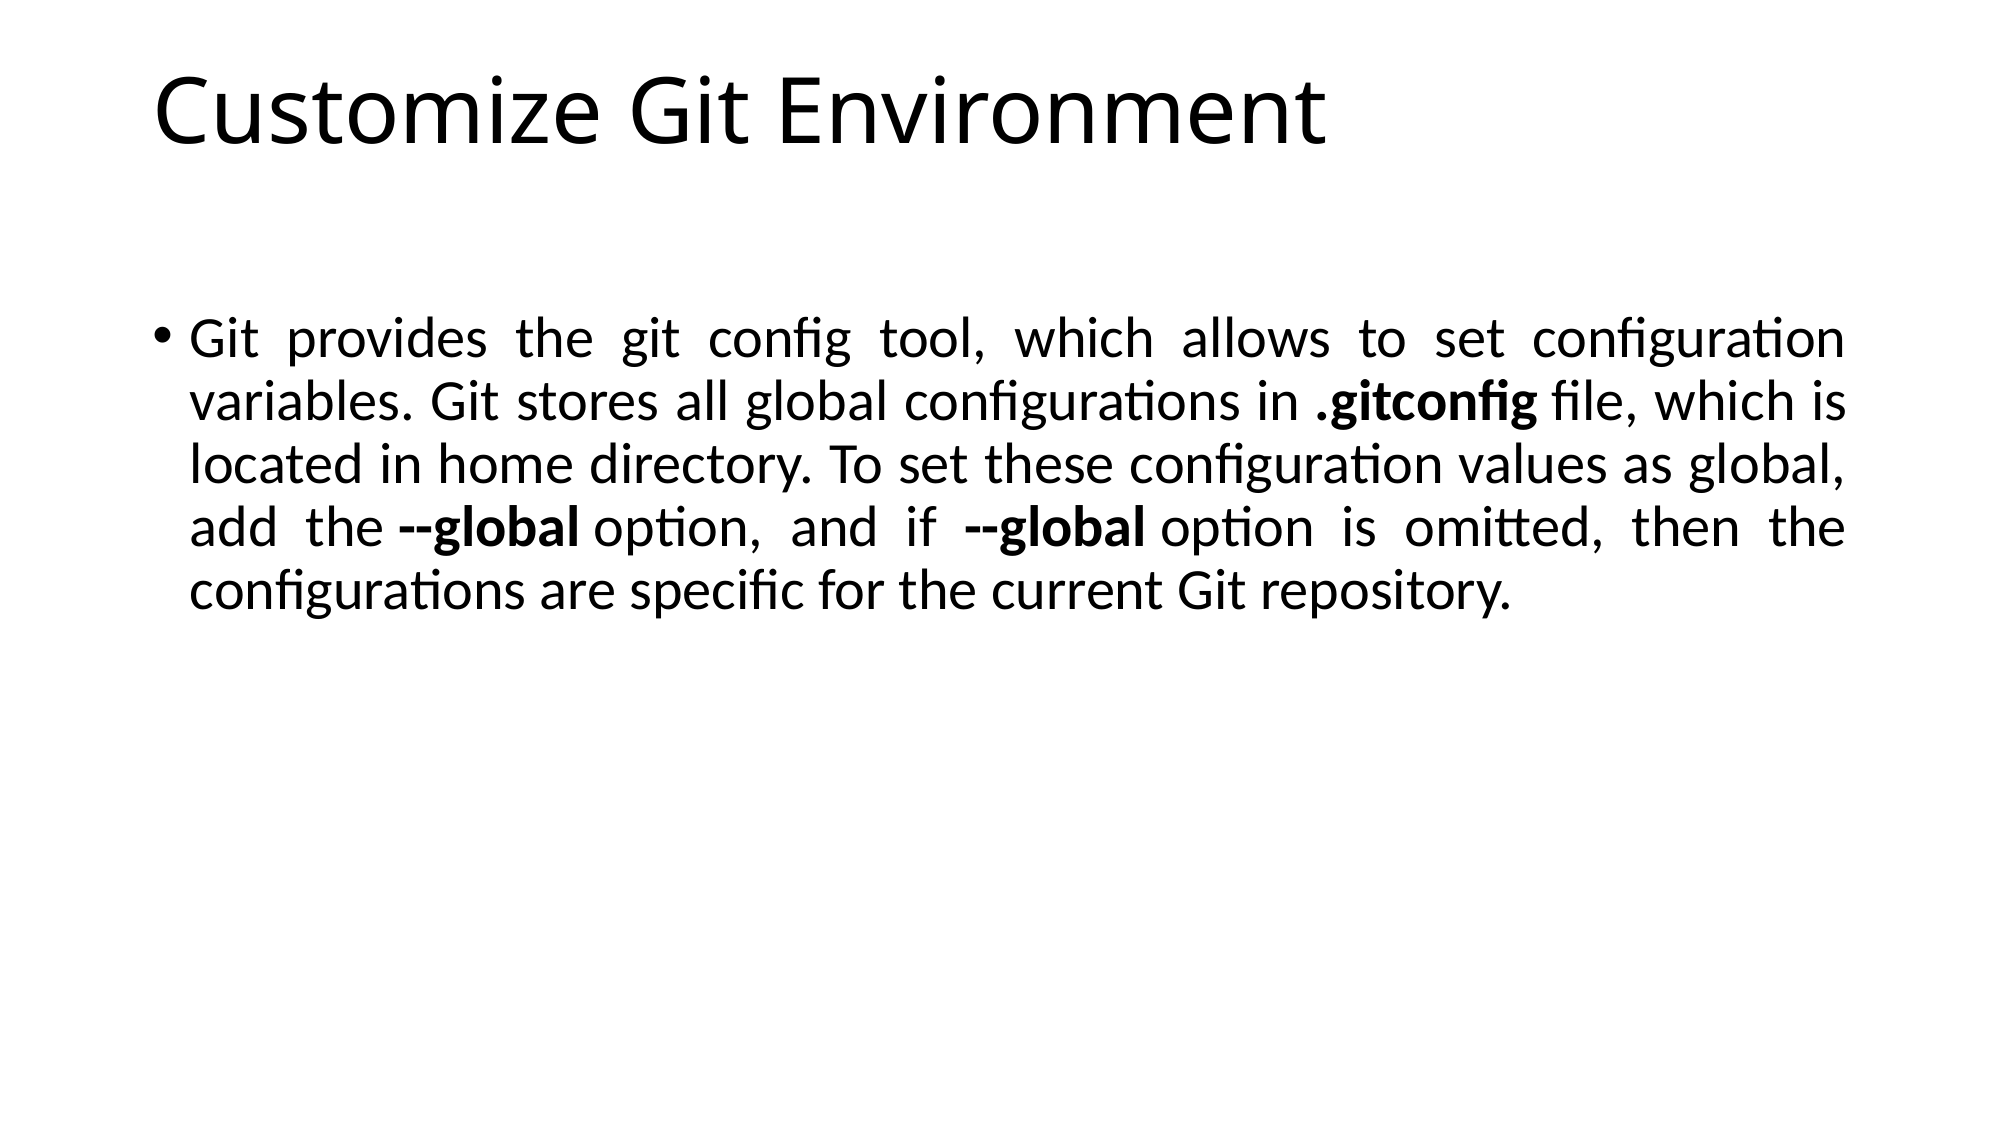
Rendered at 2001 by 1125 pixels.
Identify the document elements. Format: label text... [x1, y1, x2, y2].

list Git provides the git config tool, which allows to set configuration variables. Git stores all global configurations in .gitconfig file, which is located in home directory. To set these configuration values as global, add the --global option, and if --global option is omitted, then the configurations are specific for the current Git repository. [137, 299, 1863, 1014]
title Customize Git Environment [137, 59, 1863, 278]
